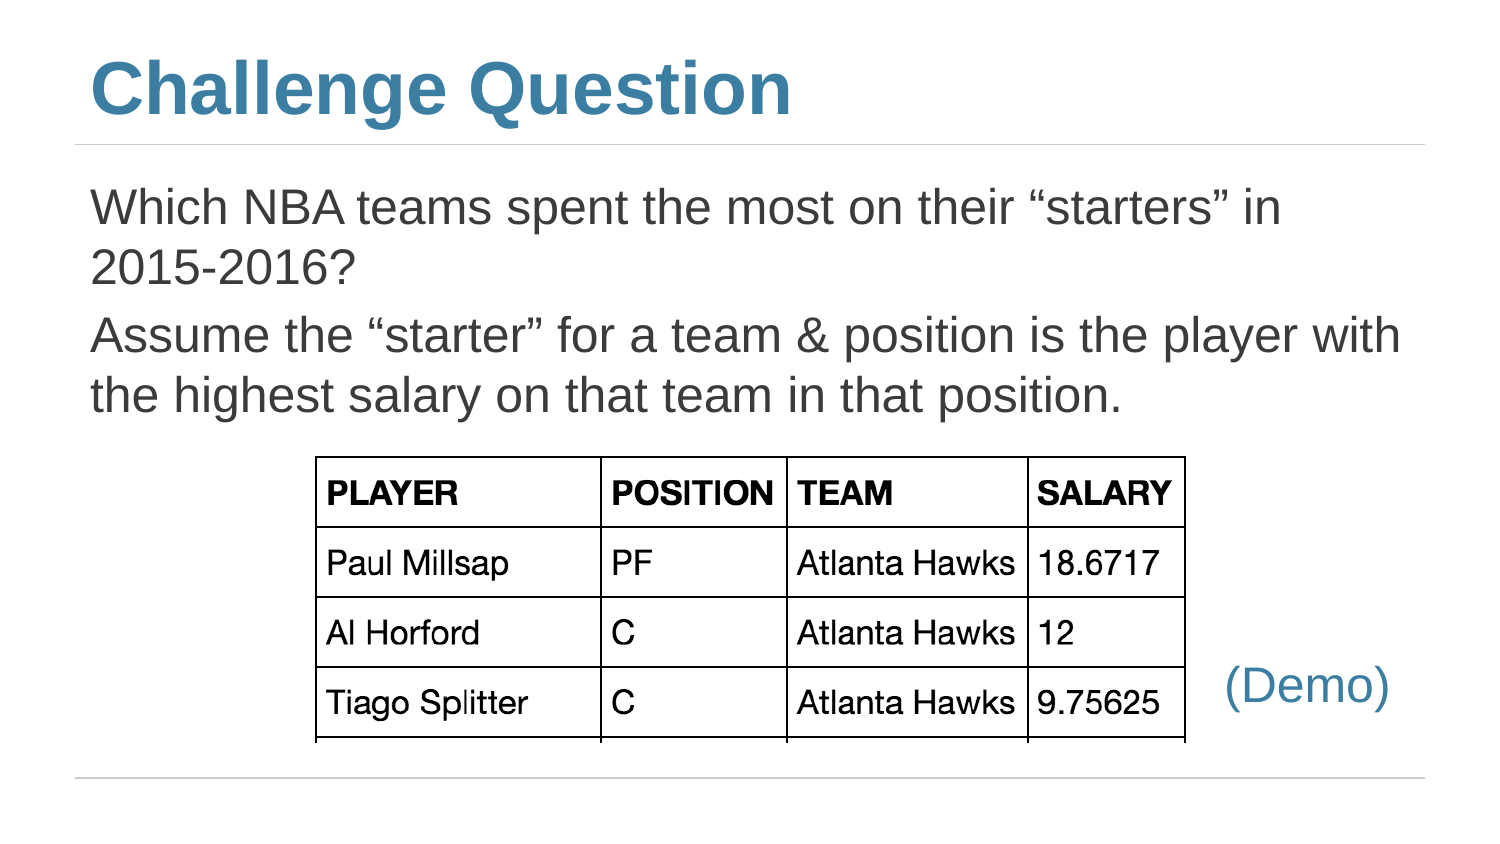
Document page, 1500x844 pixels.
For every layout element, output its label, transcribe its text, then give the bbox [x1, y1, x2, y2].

list Which NBA teams spent the most on their “starters” in 2015-2016? Assume the “starter” for a team & position is the player with the highest salary on that team in that position. [75, 159, 1425, 754]
picture [306, 448, 1193, 744]
text_box (Demo) [1209, 637, 1425, 743]
title Challenge Question [75, 33, 1175, 145]
